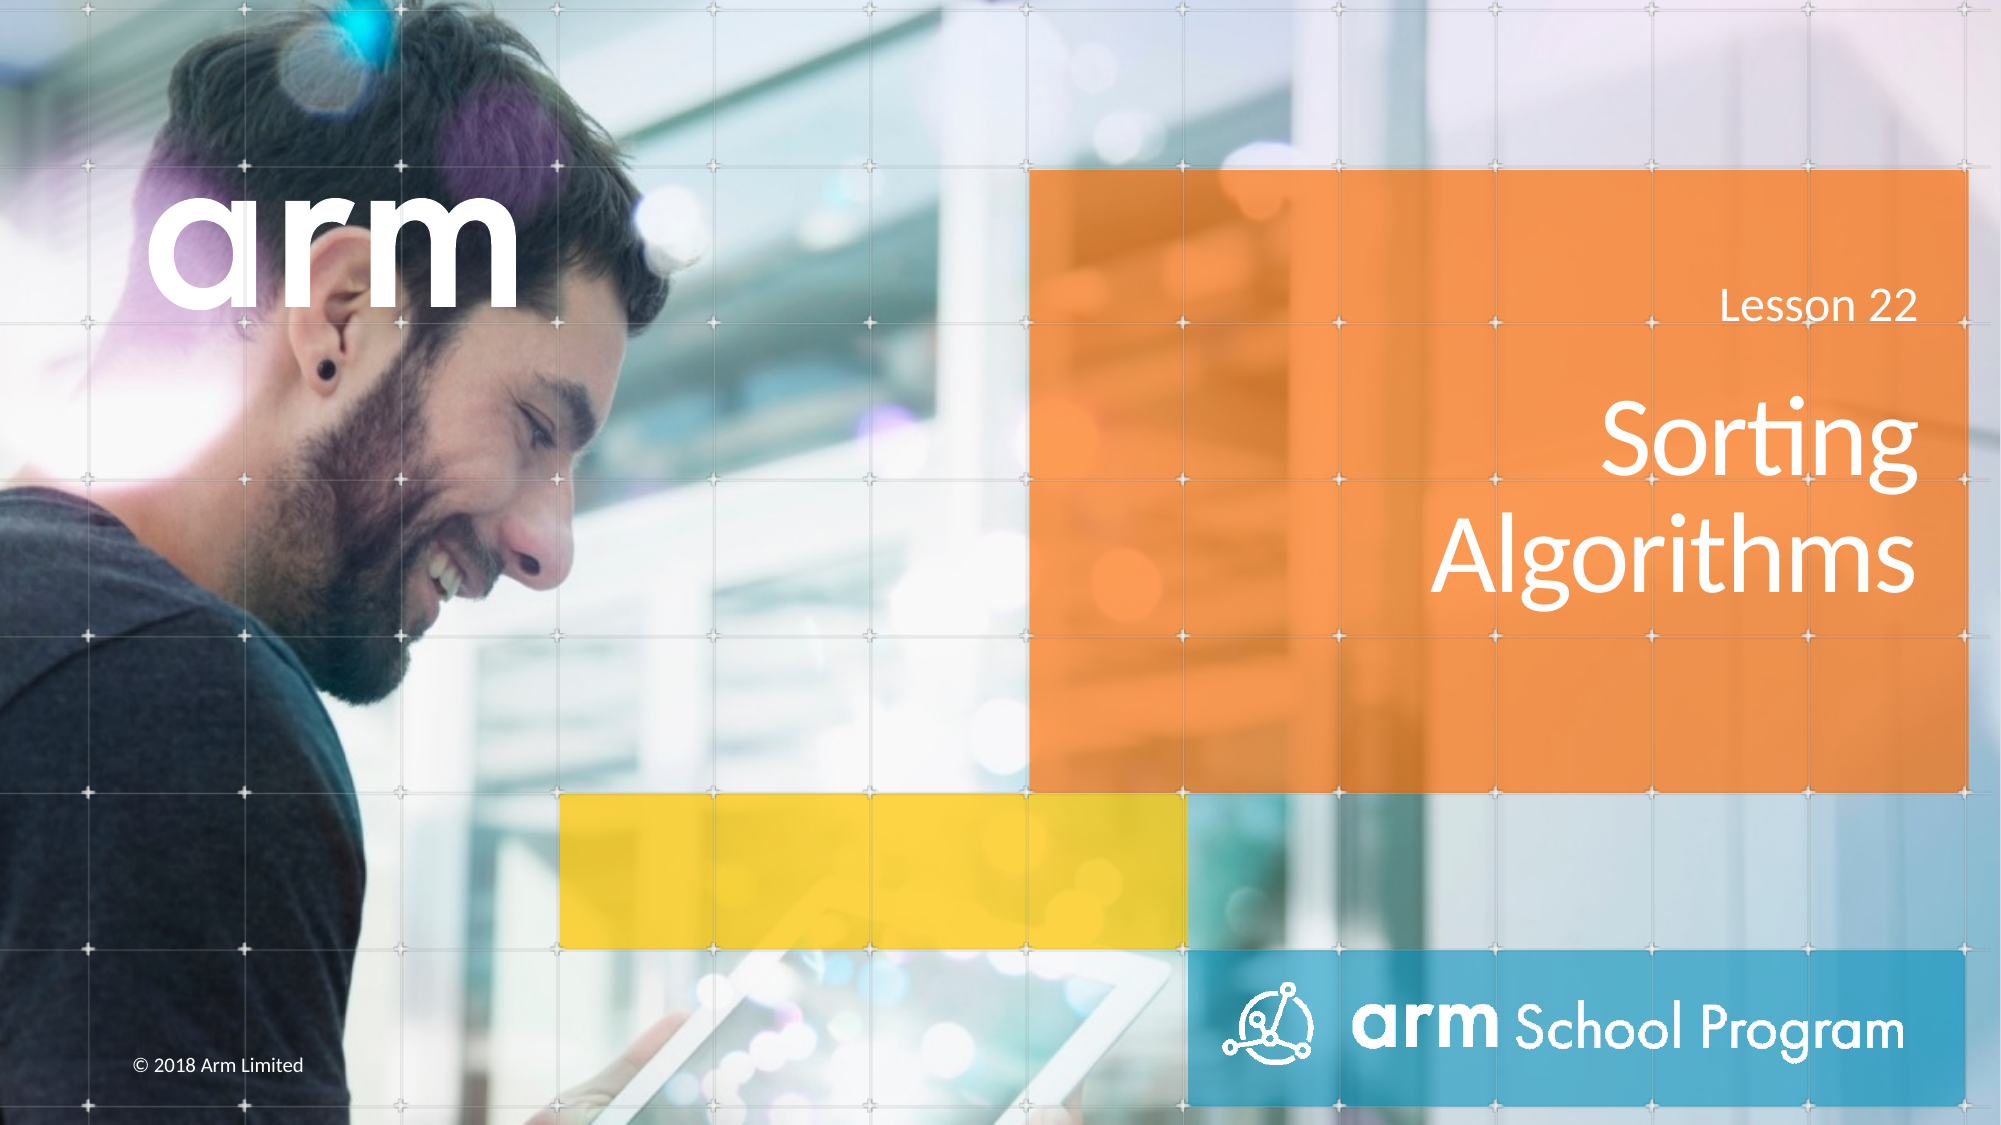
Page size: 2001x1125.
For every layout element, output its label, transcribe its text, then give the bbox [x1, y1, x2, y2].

list Lesson 22 [1218, 271, 1919, 319]
title Sorting Algorithms [1090, 371, 1919, 627]
picture [0, 0, 2001, 1125]
